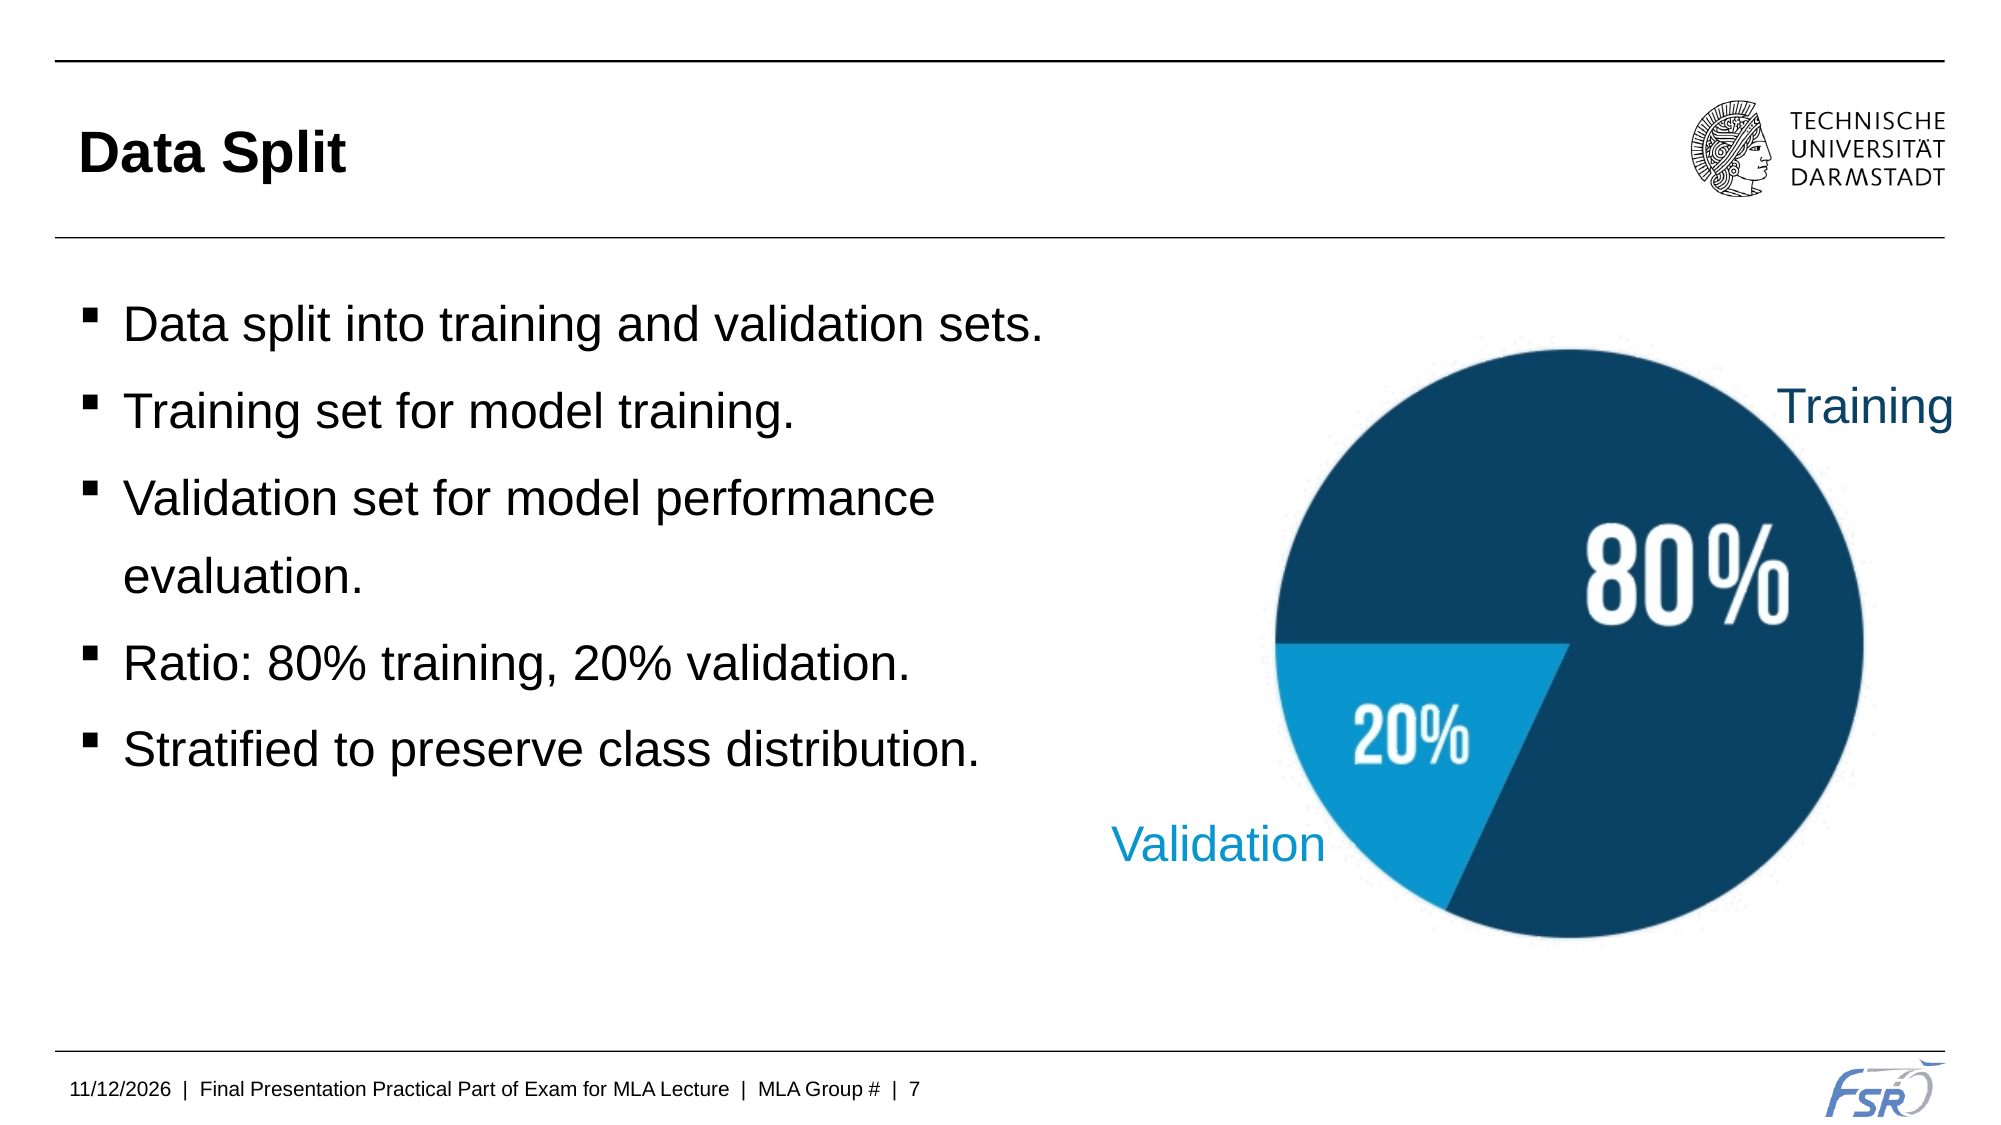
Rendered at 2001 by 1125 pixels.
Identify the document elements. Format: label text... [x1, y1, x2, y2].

title Data Split [78, 79, 1650, 218]
picture [1662, 83, 1988, 214]
picture [1825, 1058, 1946, 1117]
picture [1259, 320, 1917, 993]
list Data split into training and validation sets. Training set for model training. Validation set for model performance evaluation. Ratio: 80% training, 20% validation. Stratified to preserve class distribution. [78, 265, 1060, 1001]
text_box Validation [1096, 803, 1254, 879]
text_box Training [1922, 365, 1970, 441]
